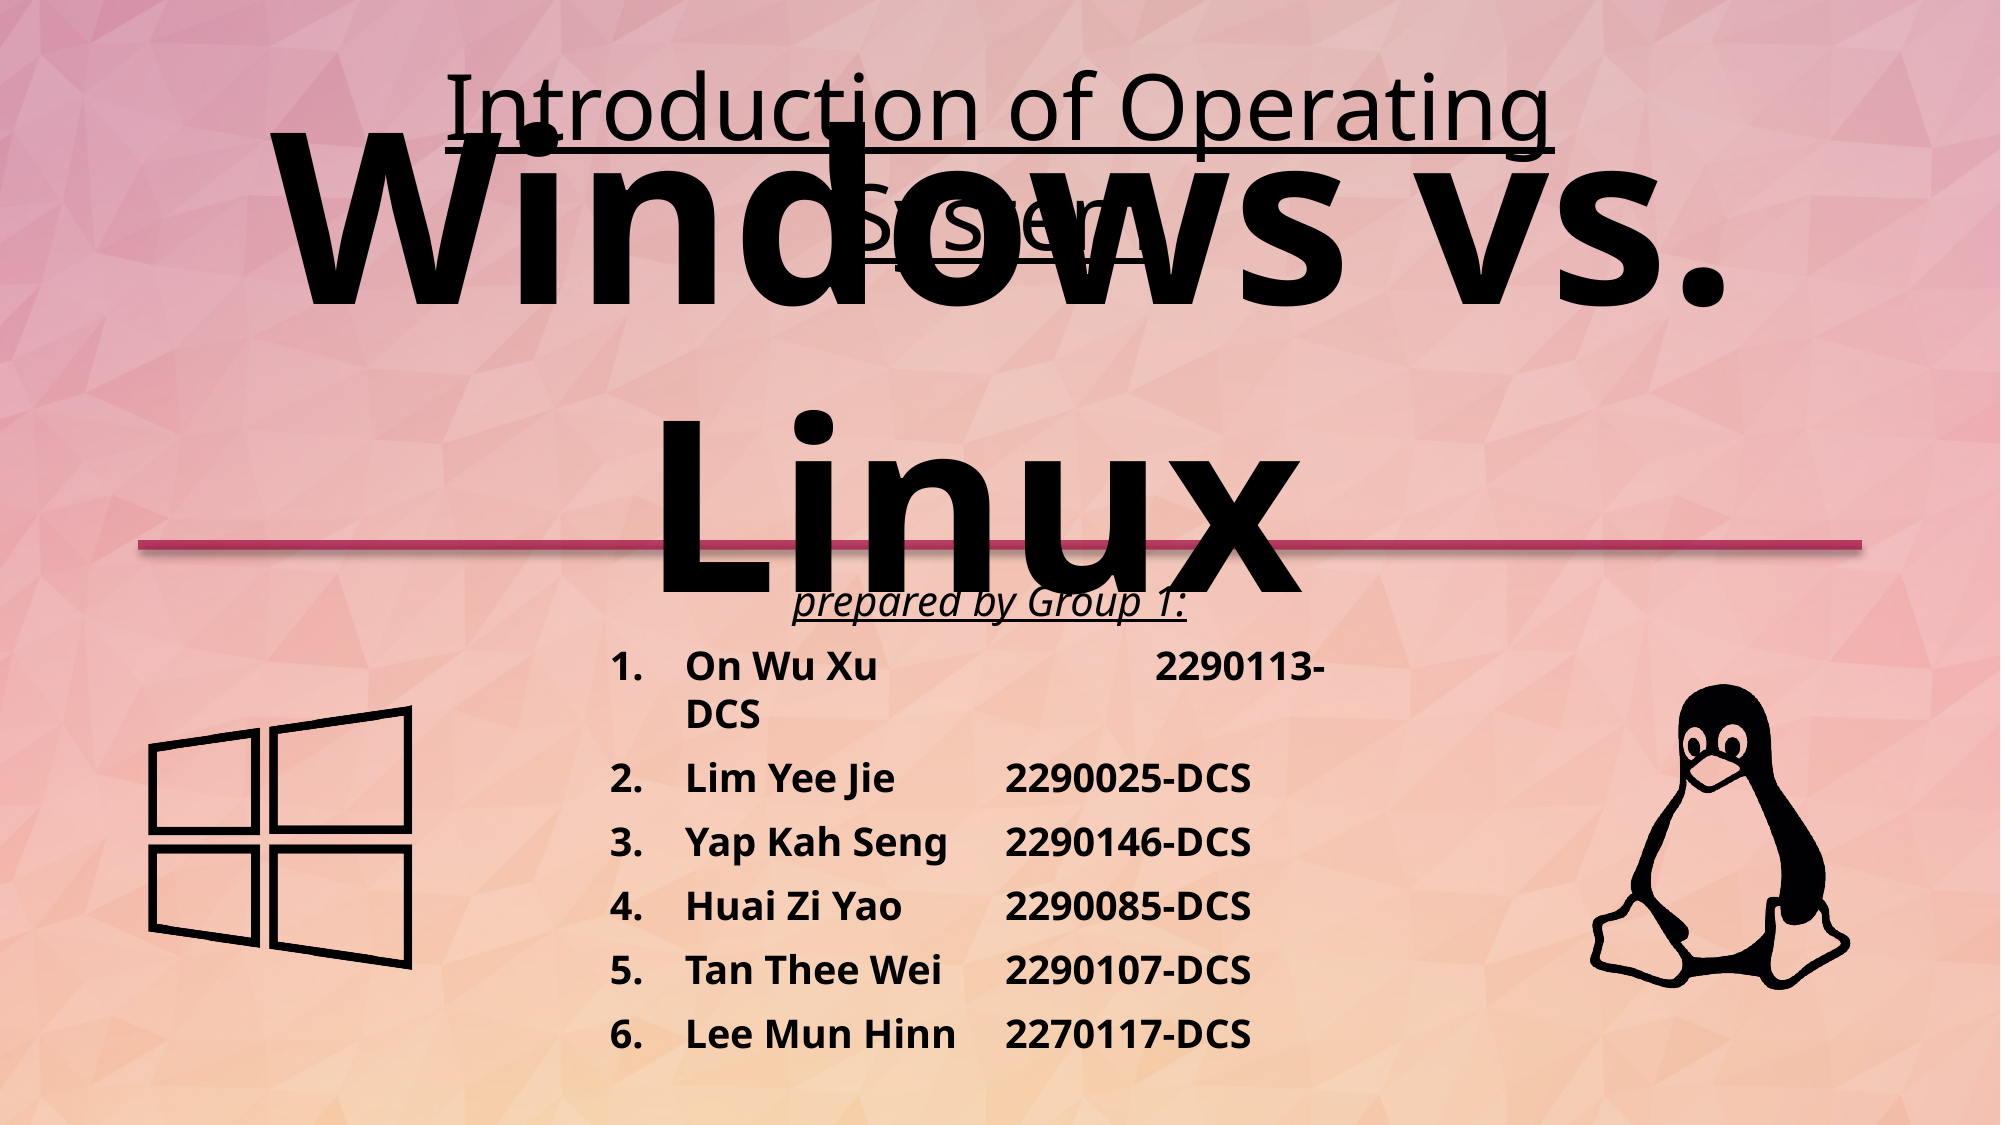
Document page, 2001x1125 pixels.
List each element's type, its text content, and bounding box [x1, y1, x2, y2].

picture [1567, 684, 1873, 990]
text_box Windows vs. Linux [246, 199, 1762, 506]
picture [147, 704, 413, 970]
text_box Introduction of Operating System [279, 112, 1721, 206]
text_box prepared by Group 1: On Wu Xu 2290113-DCS Lim Yee Jie 2290025-DCS Yap Kah Seng 2290146-DCS Huai Zi Yao 2290085-DCS Tan Thee Wei 2290107-DCS Lee Mun Hinn 2270117-DCS [594, 545, 1386, 1094]
text_box prepared by Group 1: On Wu Xu 2290113-DCS Lim Yee Jie 2290025-DCS Yap Kah Seng 2290146-DCS Huai Zi Yao 2290085-DCS Tan Thee Wei 2290107-DCS Lee Mun Hinn 2270117-DCS [594, 512, 1386, 544]
